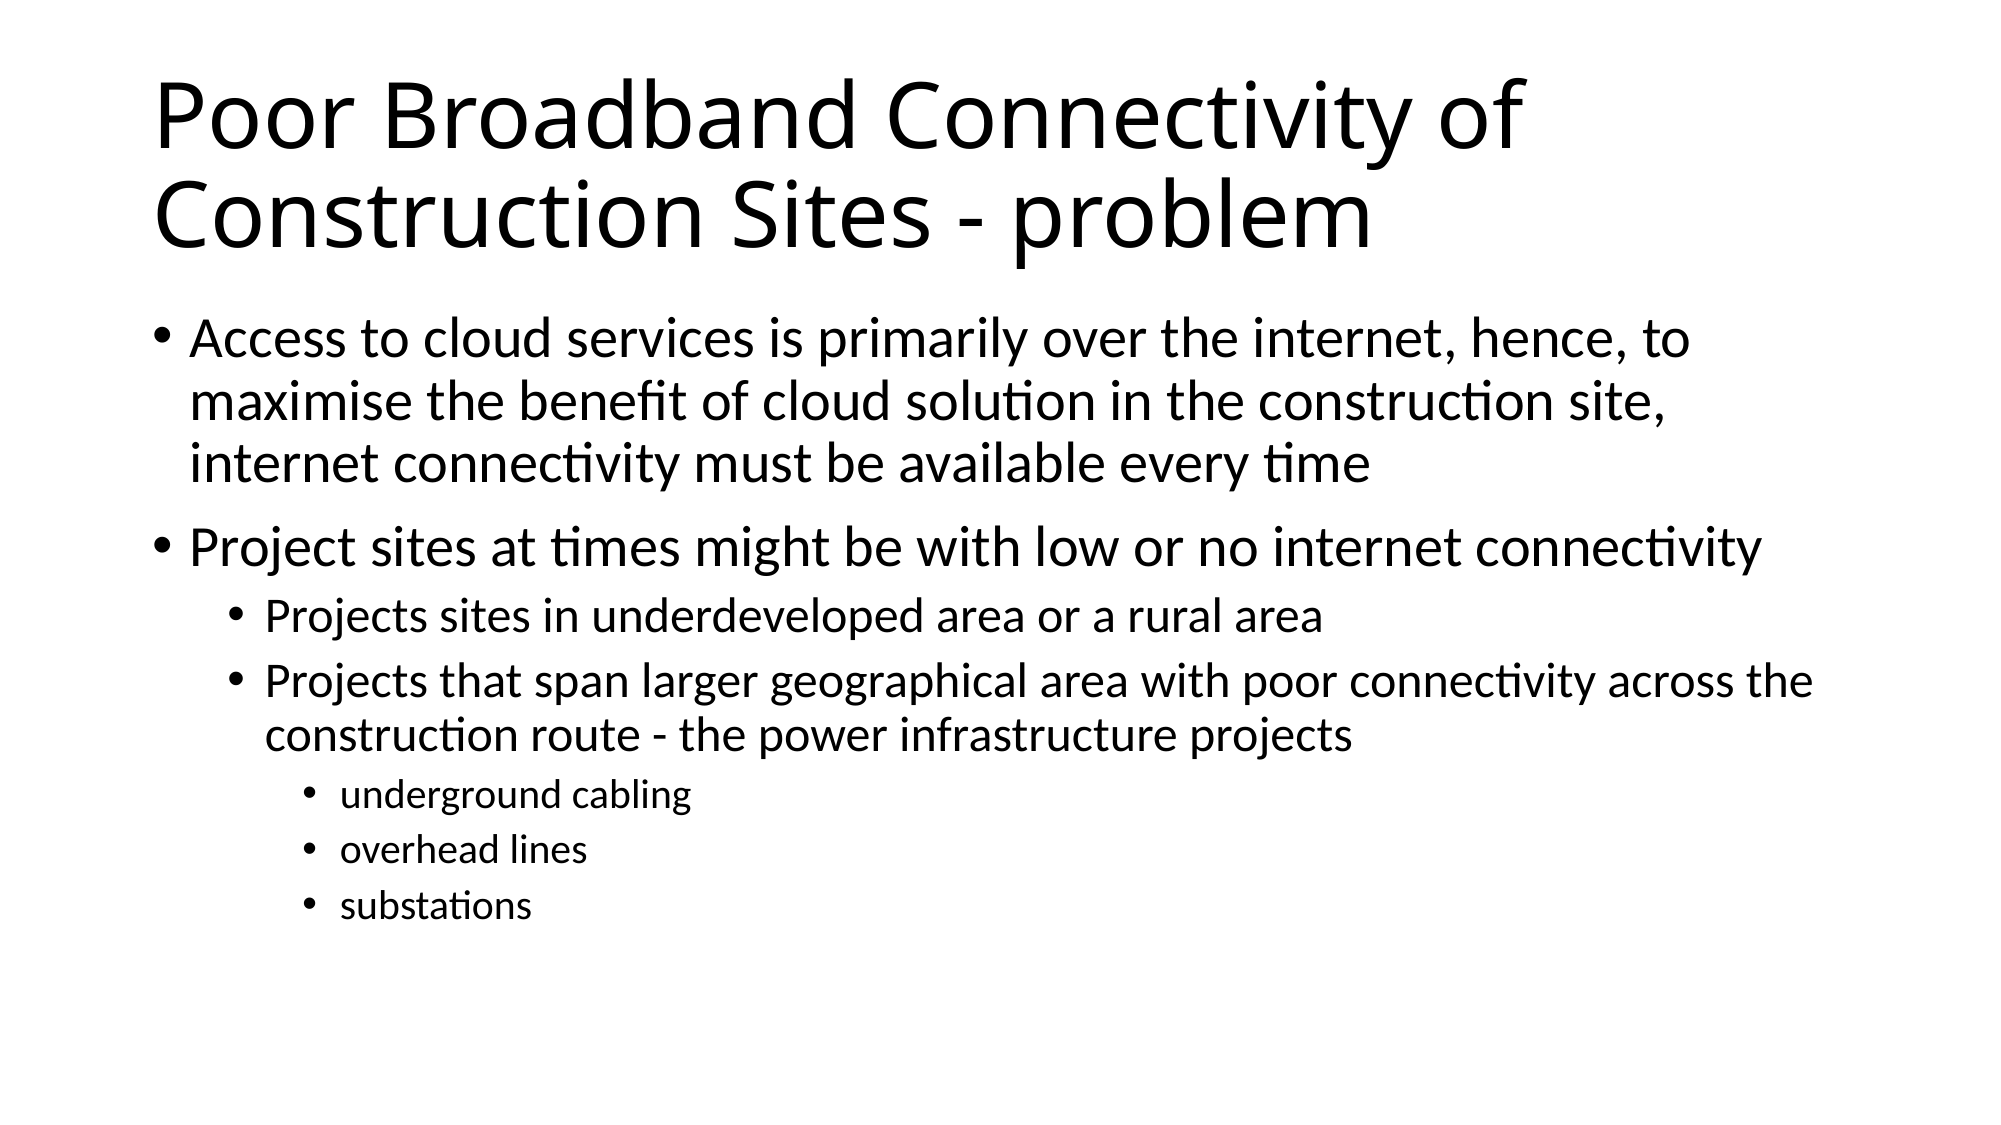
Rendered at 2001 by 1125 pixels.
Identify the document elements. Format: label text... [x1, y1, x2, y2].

list Access to cloud services is primarily over the internet, hence, to maximise the benefit of cloud solution in the construction site, internet connectivity must be available every time Project sites at times might be with low or no internet connectivity Projects sites in underdeveloped area or a rural area Projects that span larger geographical area with poor connectivity across the construction route - the power infrastructure projects underground cabling overhead lines substations [137, 299, 1863, 1014]
title Poor Broadband Connectivity of Construction Sites - problem [137, 59, 1863, 278]
